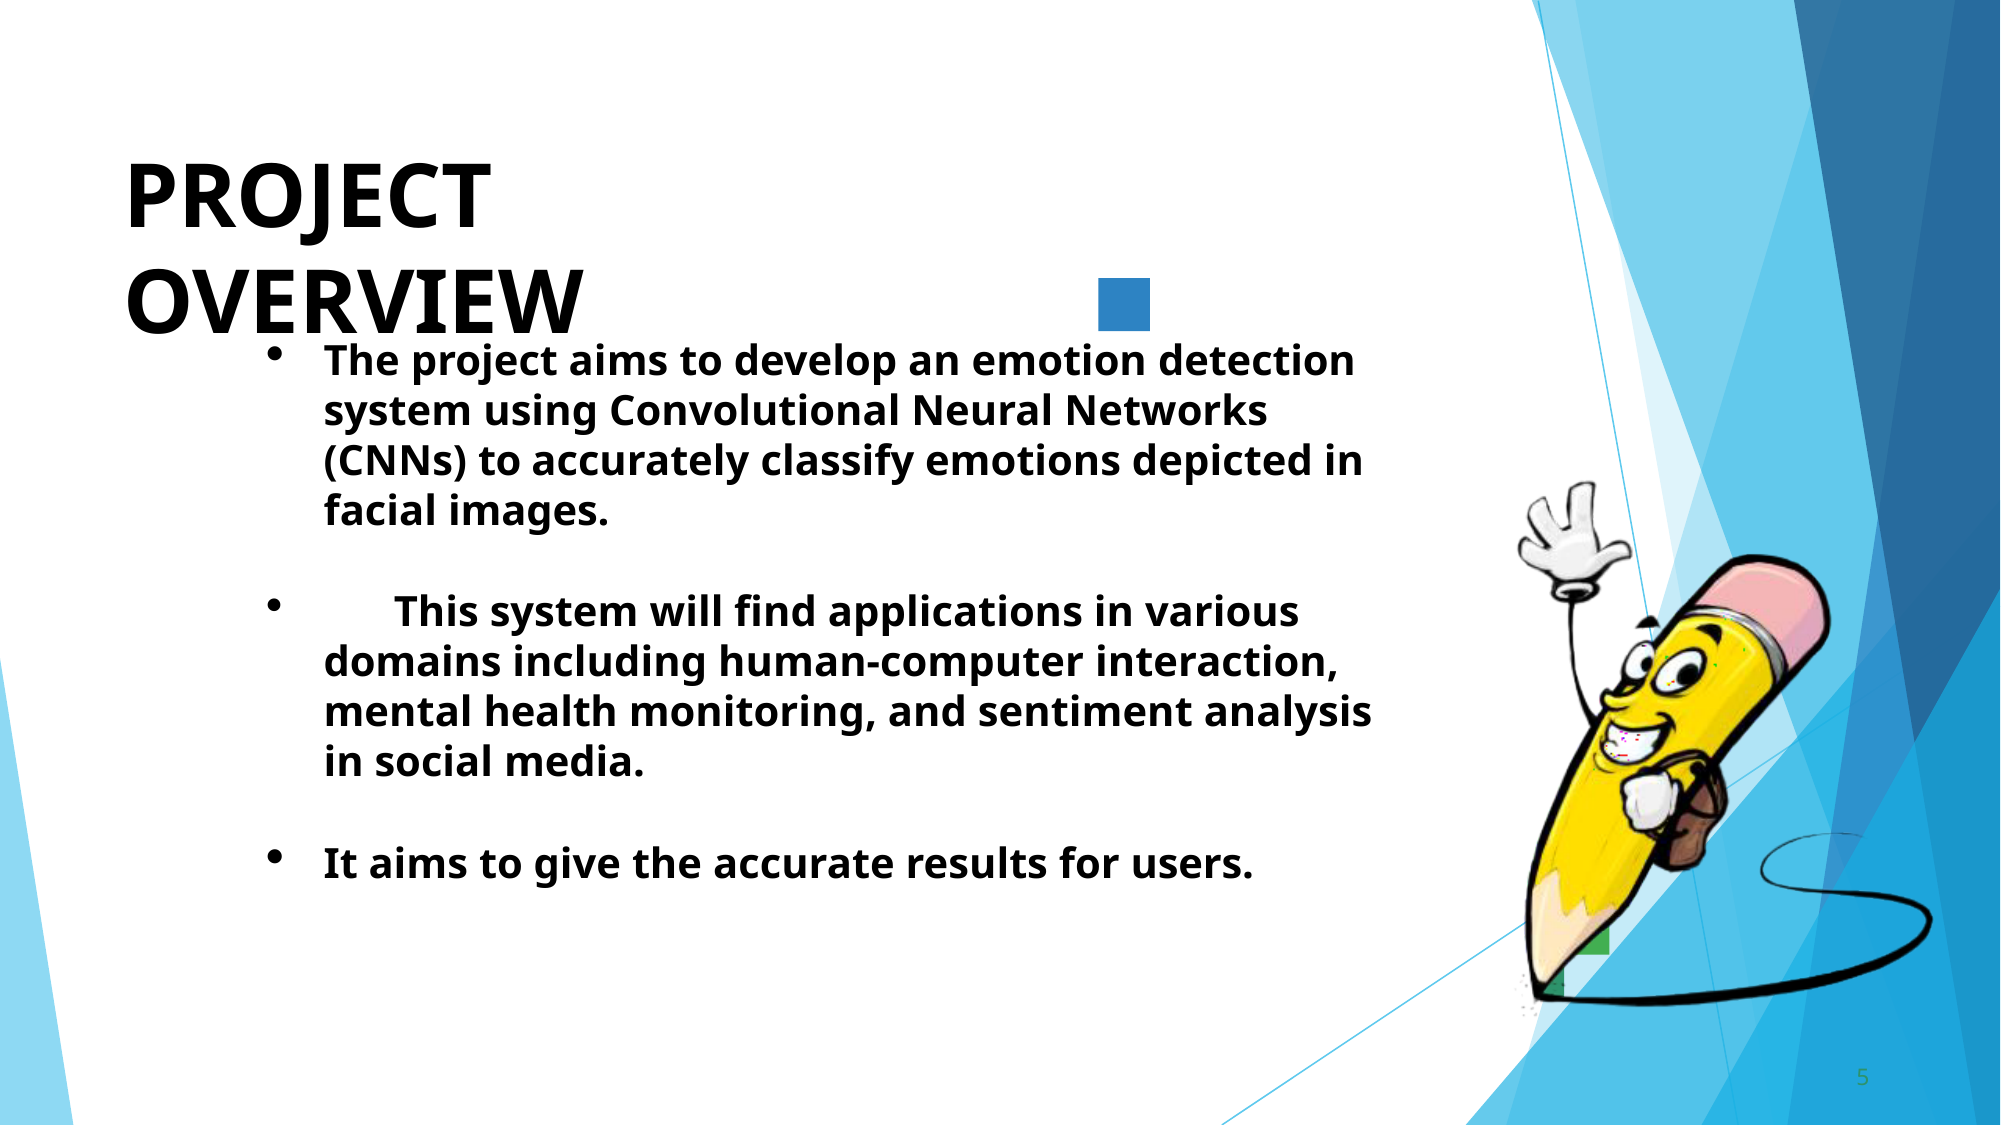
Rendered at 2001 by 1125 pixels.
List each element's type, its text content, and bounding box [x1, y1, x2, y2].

title PROJECT OVERVIEW [121, 136, 985, 352]
text_box The project aims to develop an emotion detection system using Convolutional Neural Networks (CNNs) to accurately classify emotions depicted in facial images. This system will find applications in various domains including human-computer interaction, mental health monitoring, and sentiment analysis in social media. It aims to give the accurate results for users. [266, 331, 1389, 887]
text_box [1098, 278, 1150, 331]
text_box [1420, 434, 2000, 1060]
slide_number 5 [1849, 1068, 1890, 1125]
